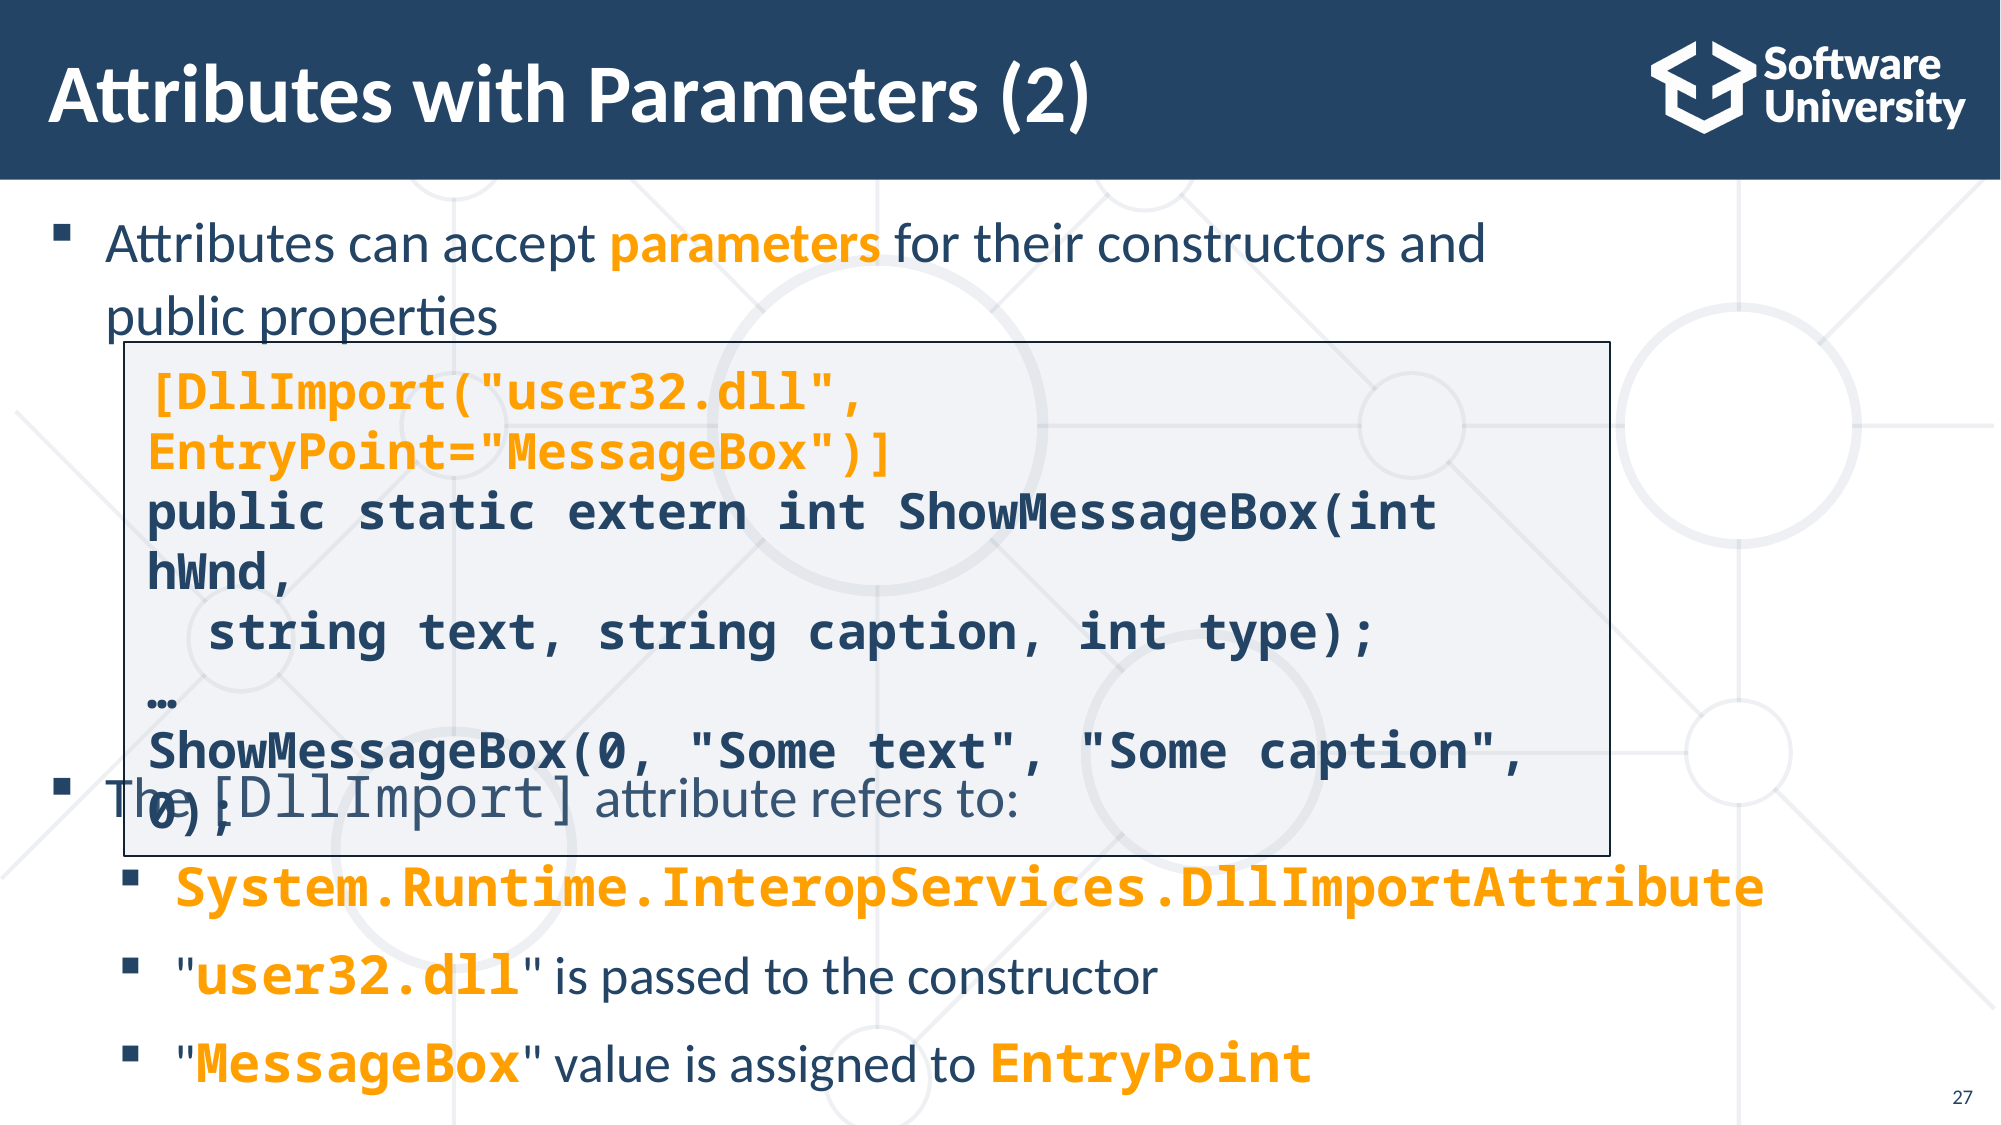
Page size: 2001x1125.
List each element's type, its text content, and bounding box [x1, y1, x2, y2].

picture [1651, 41, 1966, 134]
title Attributes with Parameters (2) [31, 16, 1625, 162]
text_box [DllImport("user32.dll", EntryPoint="MessageBox")] public static extern int ShowMessageBox(int hWnd, string text, string caption, int type); … ShowMessageBox(0, "Some text", "Some caption", 0); [124, 341, 1611, 857]
list Attributes can accept parameters for their constructors and public properties The [DllImport] attribute refers to: System.Runtime.InteropServices.DllImportAttribute "user32.dll" is passed to the constructor "MessageBox" value is assigned to EntryPoint [31, 196, 1970, 1104]
slide_number 27 [1927, 1067, 1989, 1117]
